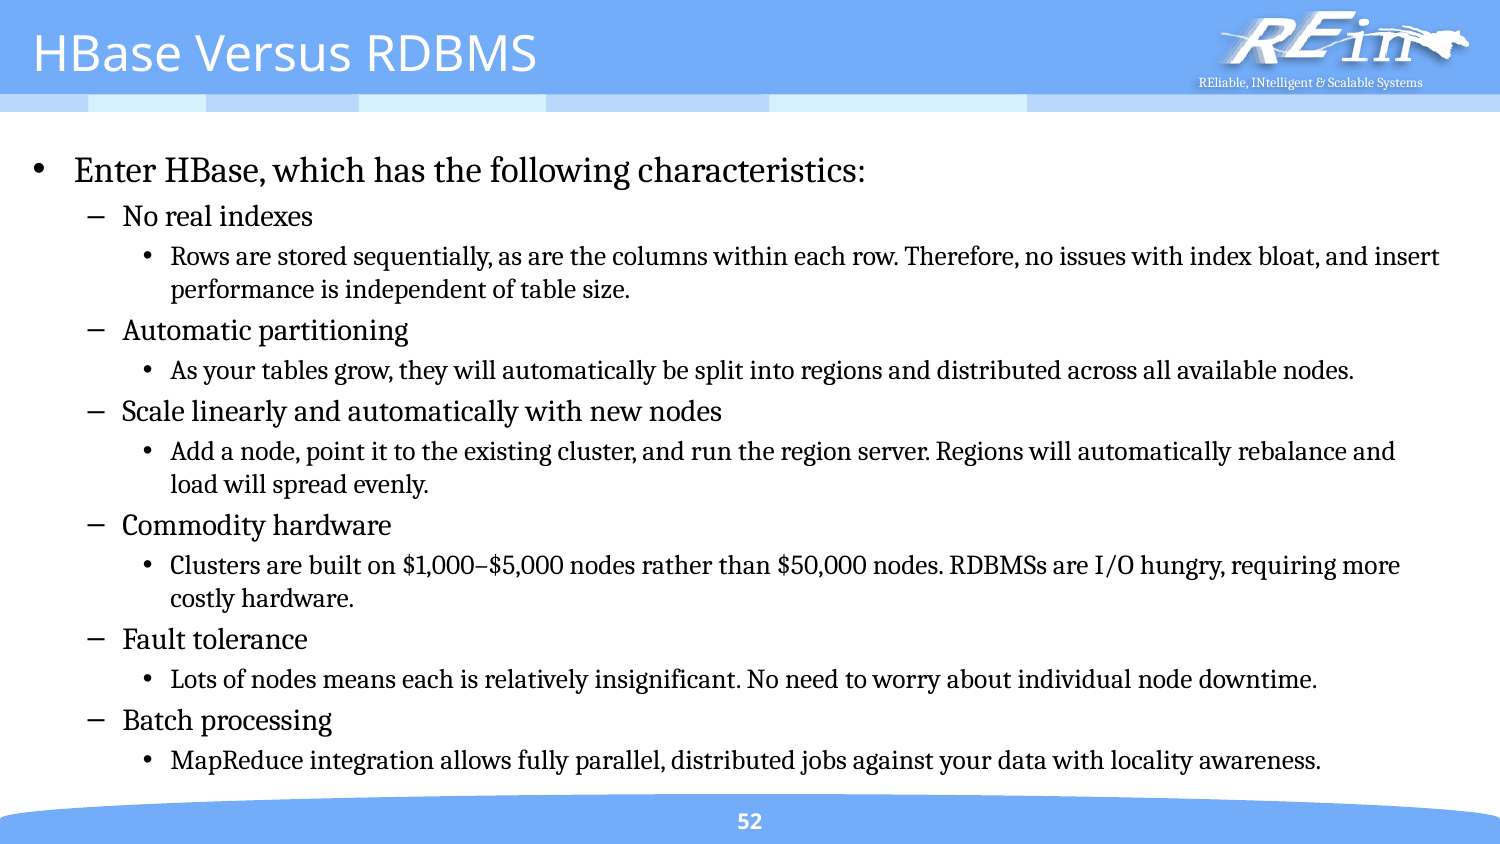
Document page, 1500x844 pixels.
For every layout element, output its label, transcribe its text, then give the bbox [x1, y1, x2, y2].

slide_number 52 [667, 802, 833, 842]
title HBase Versus RDBMS [17, 17, 1136, 86]
list Enter HBase, which has the following characteristics: No real indexes Rows are stored sequentially, as are the columns within each row. Therefore, no issues with index bloat, and insert performance is independent of table size. Automatic partitioning As your tables grow, they will automatically be split into regions and distributed across all available nodes. Scale linearly and automatically with new nodes Add a node, point it to the existing cluster, and run the region server. Regions will automatically rebalance and load will spread evenly. Commodity hardware Clusters are built on $1,000–$5,000 nodes rather than $50,000 nodes. RDBMSs are I/O hungry, requiring more costly hardware. Fault tolerance Lots of nodes means each is relatively insignificant. No need to worry about individual node downtime. Batch processing MapReduce integration allows fully parallel, distributed jobs against your data with locality awareness. [17, 138, 1459, 786]
